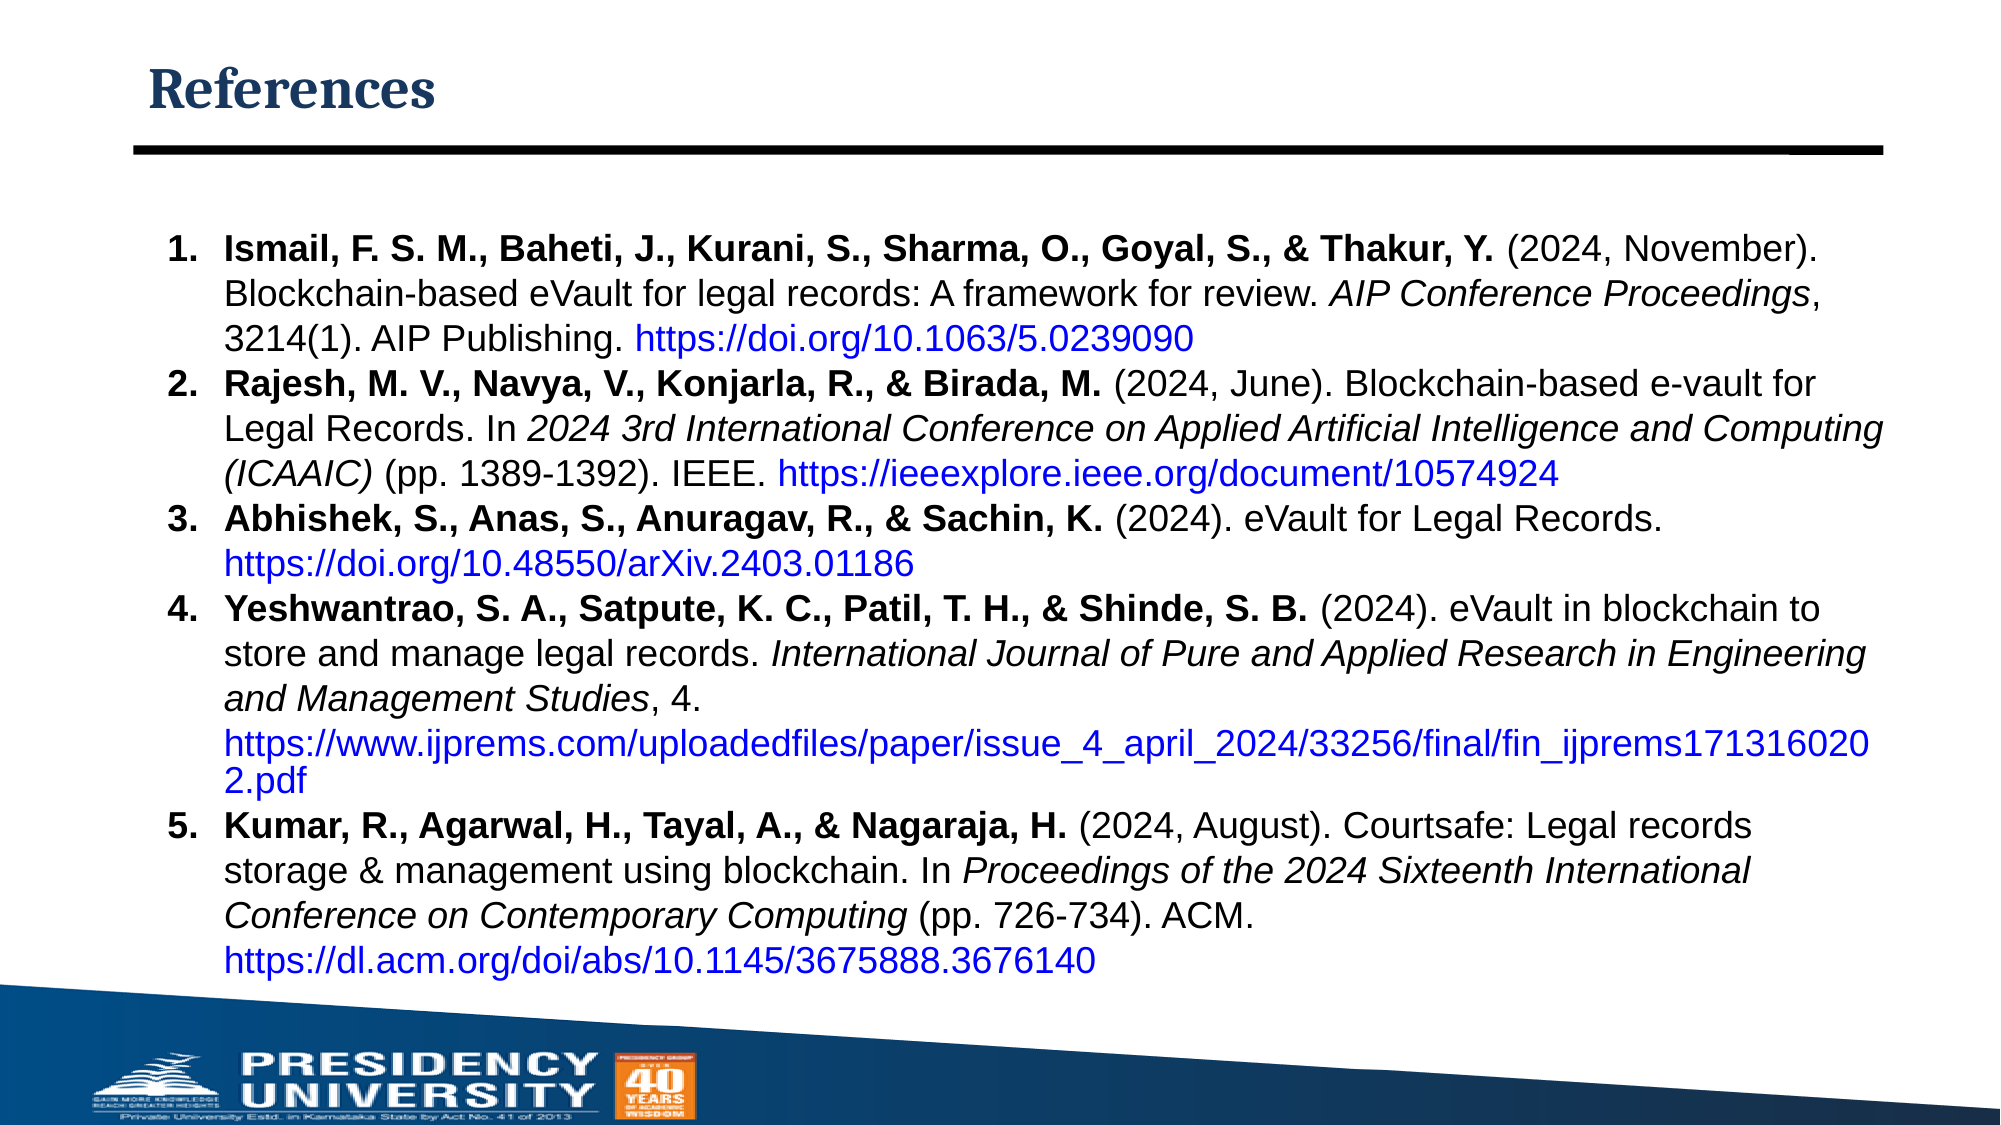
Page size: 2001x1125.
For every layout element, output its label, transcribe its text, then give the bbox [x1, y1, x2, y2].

list [133, 187, 1884, 1000]
picture [0, 982, 2000, 1125]
text_box Ismail, F. S. M., Baheti, J., Kurani, S., Sharma, O., Goyal, S., & Thakur, Y. (2024, November). Blockchain-based eVault for legal records: A framework for review. AIP Conference Proceedings, 3214(1). AIP Publishing. https://doi.org/10.1063/5.0239090 Rajesh, M. V., Navya, V., Konjarla, R., & Birada, M. (2024, June). Blockchain-based e-vault for Legal Records. In 2024 3rd International Conference on Applied Artificial Intelligence and Computing (ICAAIC) (pp. 1389-1392). IEEE. https://ieeexplore.ieee.org/document/10574924 Abhishek, S., Anas, S., Anuragav, R., & Sachin, K. (2024). eVault for Legal Records. https://doi.org/10.48550/arXiv.2403.01186 Yeshwantrao, S. A., Satpute, K. C., Patil, T. H., & Shinde, S. B. (2024). eVault in blockchain to store and manage legal records. International Journal of Pure and Applied Research in Engineering and Management Studies, 4. https://www.ijprems.com/uploadedfiles/paper/issue_4_april_2024/33256/final/fin_ijprems1713160202.pdf Kumar, R., Agarwal, H., Tayal, A., & Nagaraja, H. (2024, August). Courtsafe: Legal records storage & management using blockchain. In Proceedings of the 2024 Sixteenth International Conference on Contemporary Computing (pp. 726-734). ACM. https://dl.acm.org/doi/abs/10.1145/3675888.3676140 [152, 216, 1903, 951]
title References [133, 45, 1884, 125]
